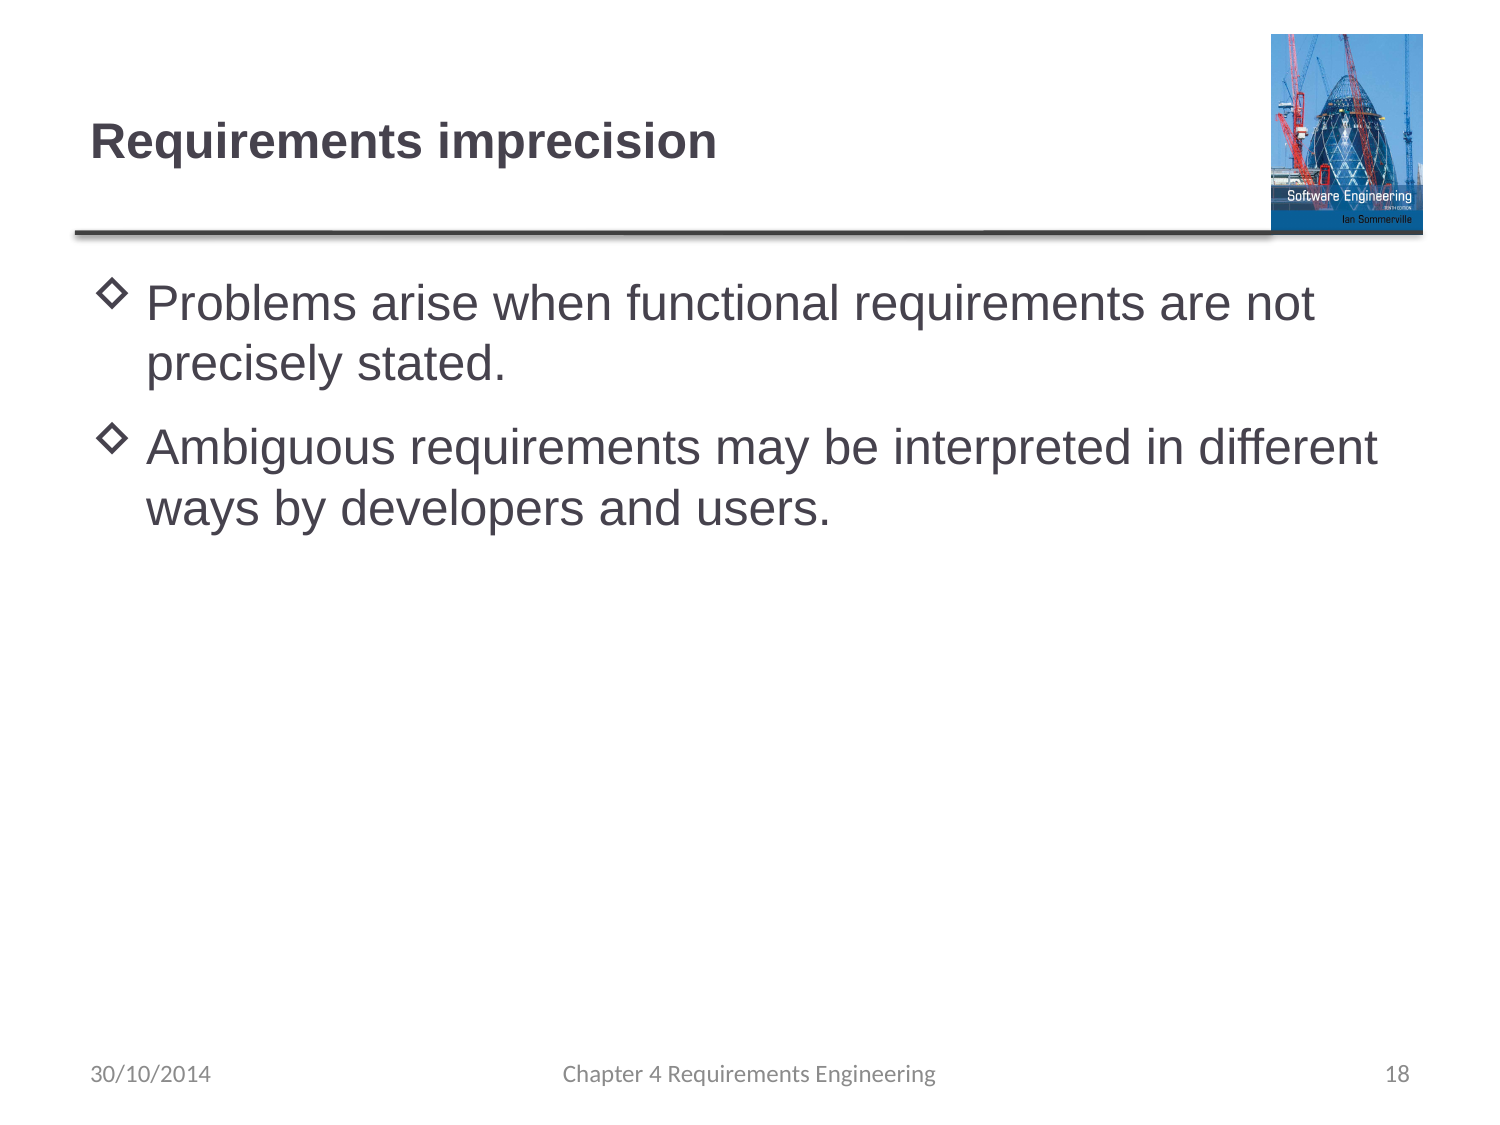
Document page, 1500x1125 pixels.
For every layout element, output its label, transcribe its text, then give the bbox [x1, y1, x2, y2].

picture [1271, 34, 1423, 230]
slide_number 18 [1074, 1042, 1425, 1103]
title Requirements imprecision [74, 44, 1272, 233]
list Problems arise when functional requirements are not precisely stated. Ambiguous requirements may be interpreted in different ways by developers and users. [75, 262, 1425, 1005]
footer Chapter 4 Requirements Engineering [512, 1042, 988, 1103]
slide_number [75, 1042, 425, 1103]
